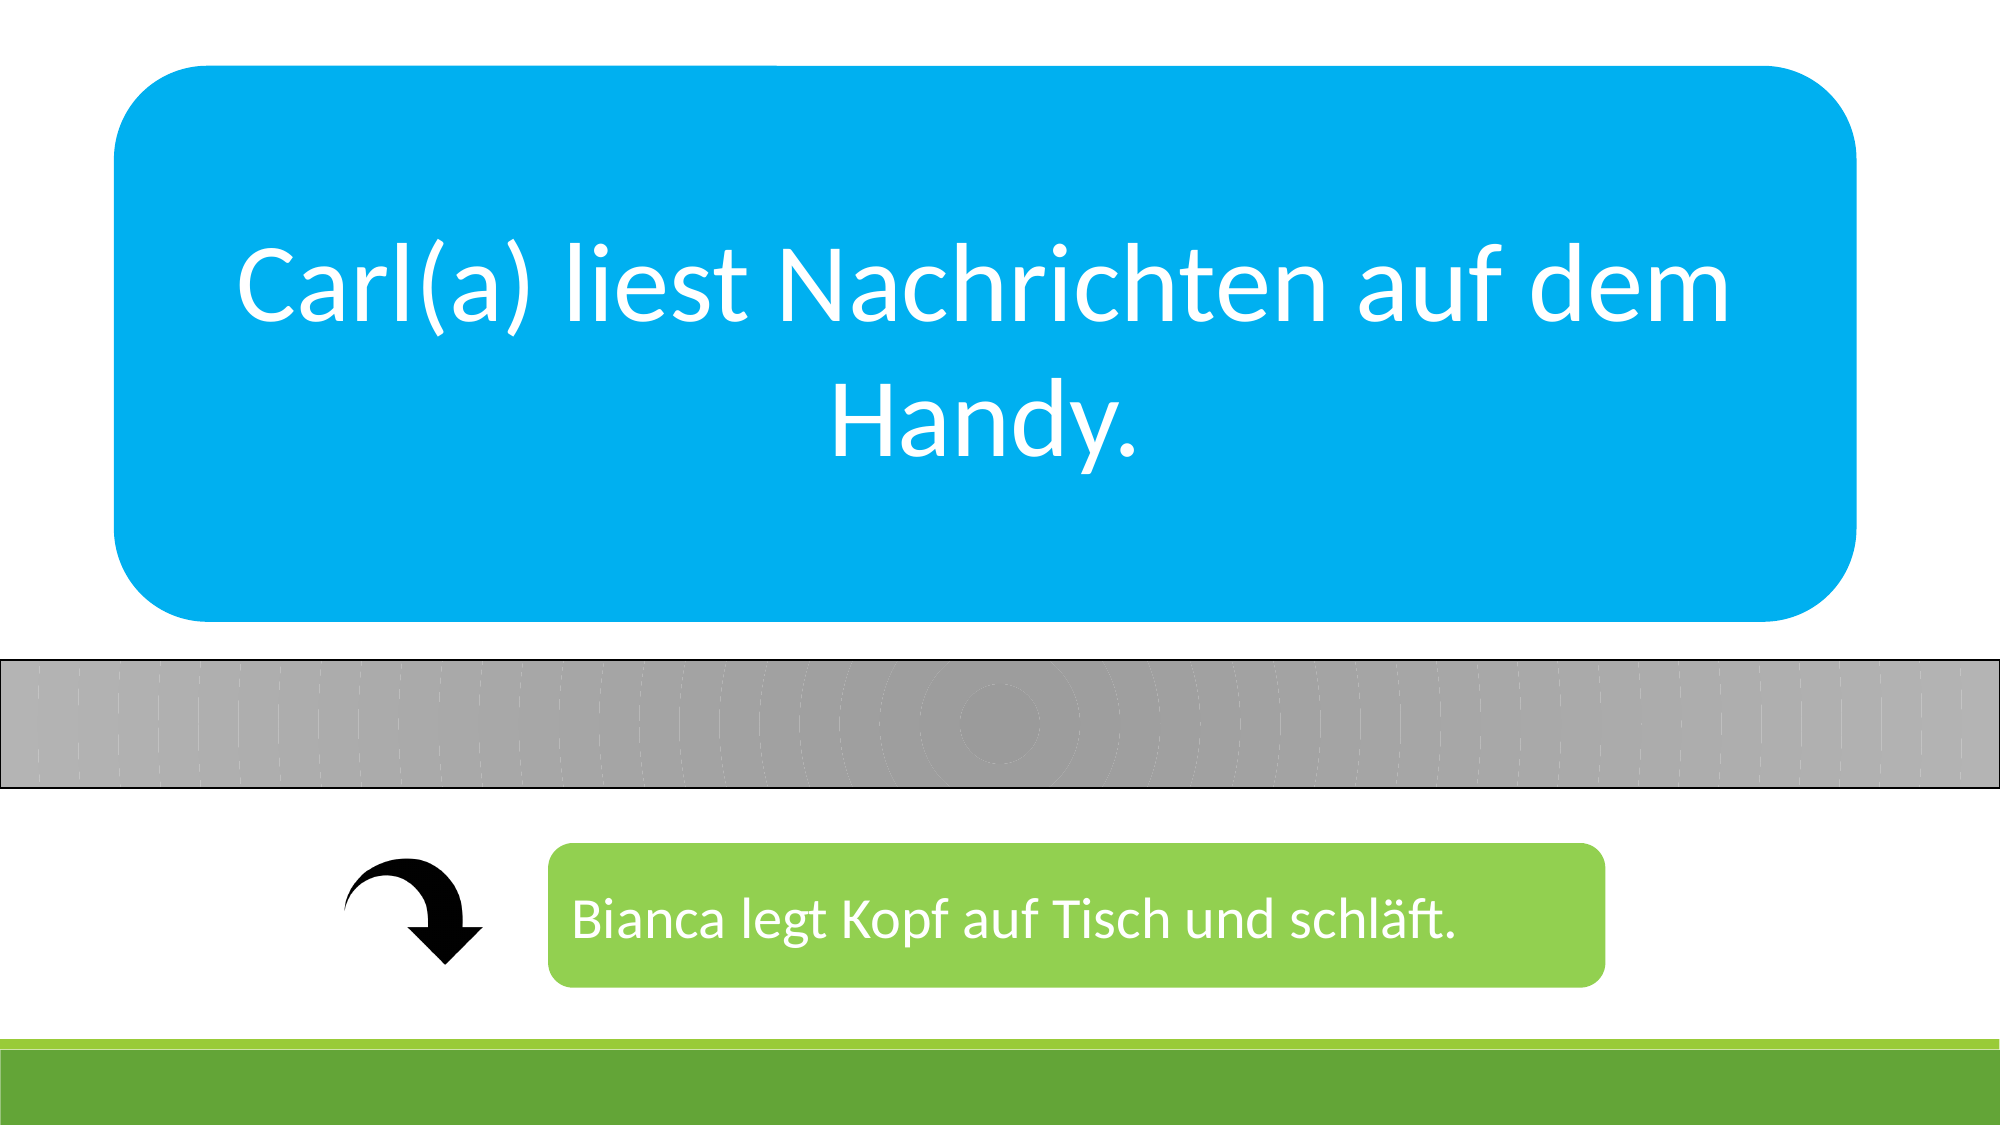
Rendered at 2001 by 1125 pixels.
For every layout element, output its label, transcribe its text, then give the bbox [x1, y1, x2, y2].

text_box Carl(a) liest Nachrichten auf dem Handy. [113, 65, 1857, 622]
picture [337, 835, 489, 987]
text_box Bianca legt Kopf auf Tisch und schläft. [548, 843, 1606, 988]
text_box [0, 659, 2000, 789]
